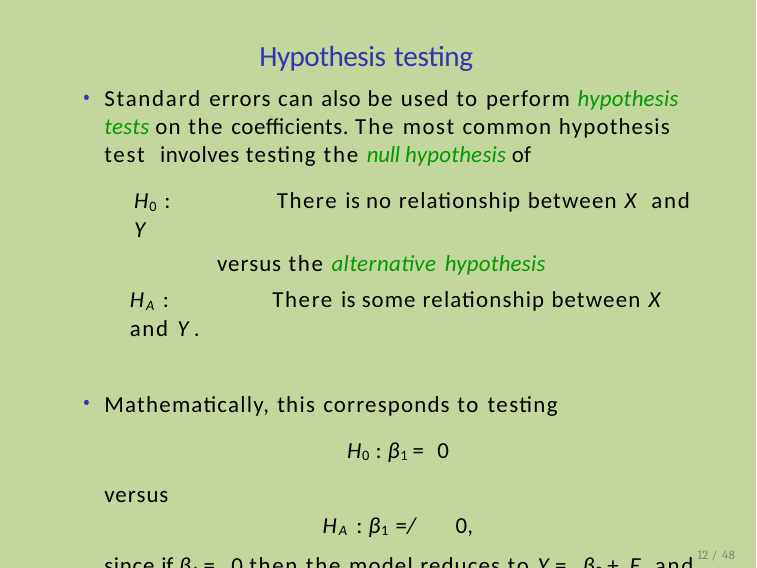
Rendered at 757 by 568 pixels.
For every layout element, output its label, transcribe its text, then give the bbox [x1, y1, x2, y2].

title Hypothesis testing [257, 34, 499, 82]
slide_number 12 / 48 [699, 548, 743, 568]
text_box Standard errors can also be used to perform hypothesis tests on the coefficients. The most common hypothesis test involves testing the null hypothesis of H0 : There is no relationship between X and Y versus the alternative hypothesis HA : There is some relationship between X and Y . Mathematically, this corresponds to testing H0 : β1 = 0 versus HA : β1 =/ 0, since if β1 = 0 then the model reduces to Y = β0 + E, and X is not associated with Y . [74, 82, 699, 568]
